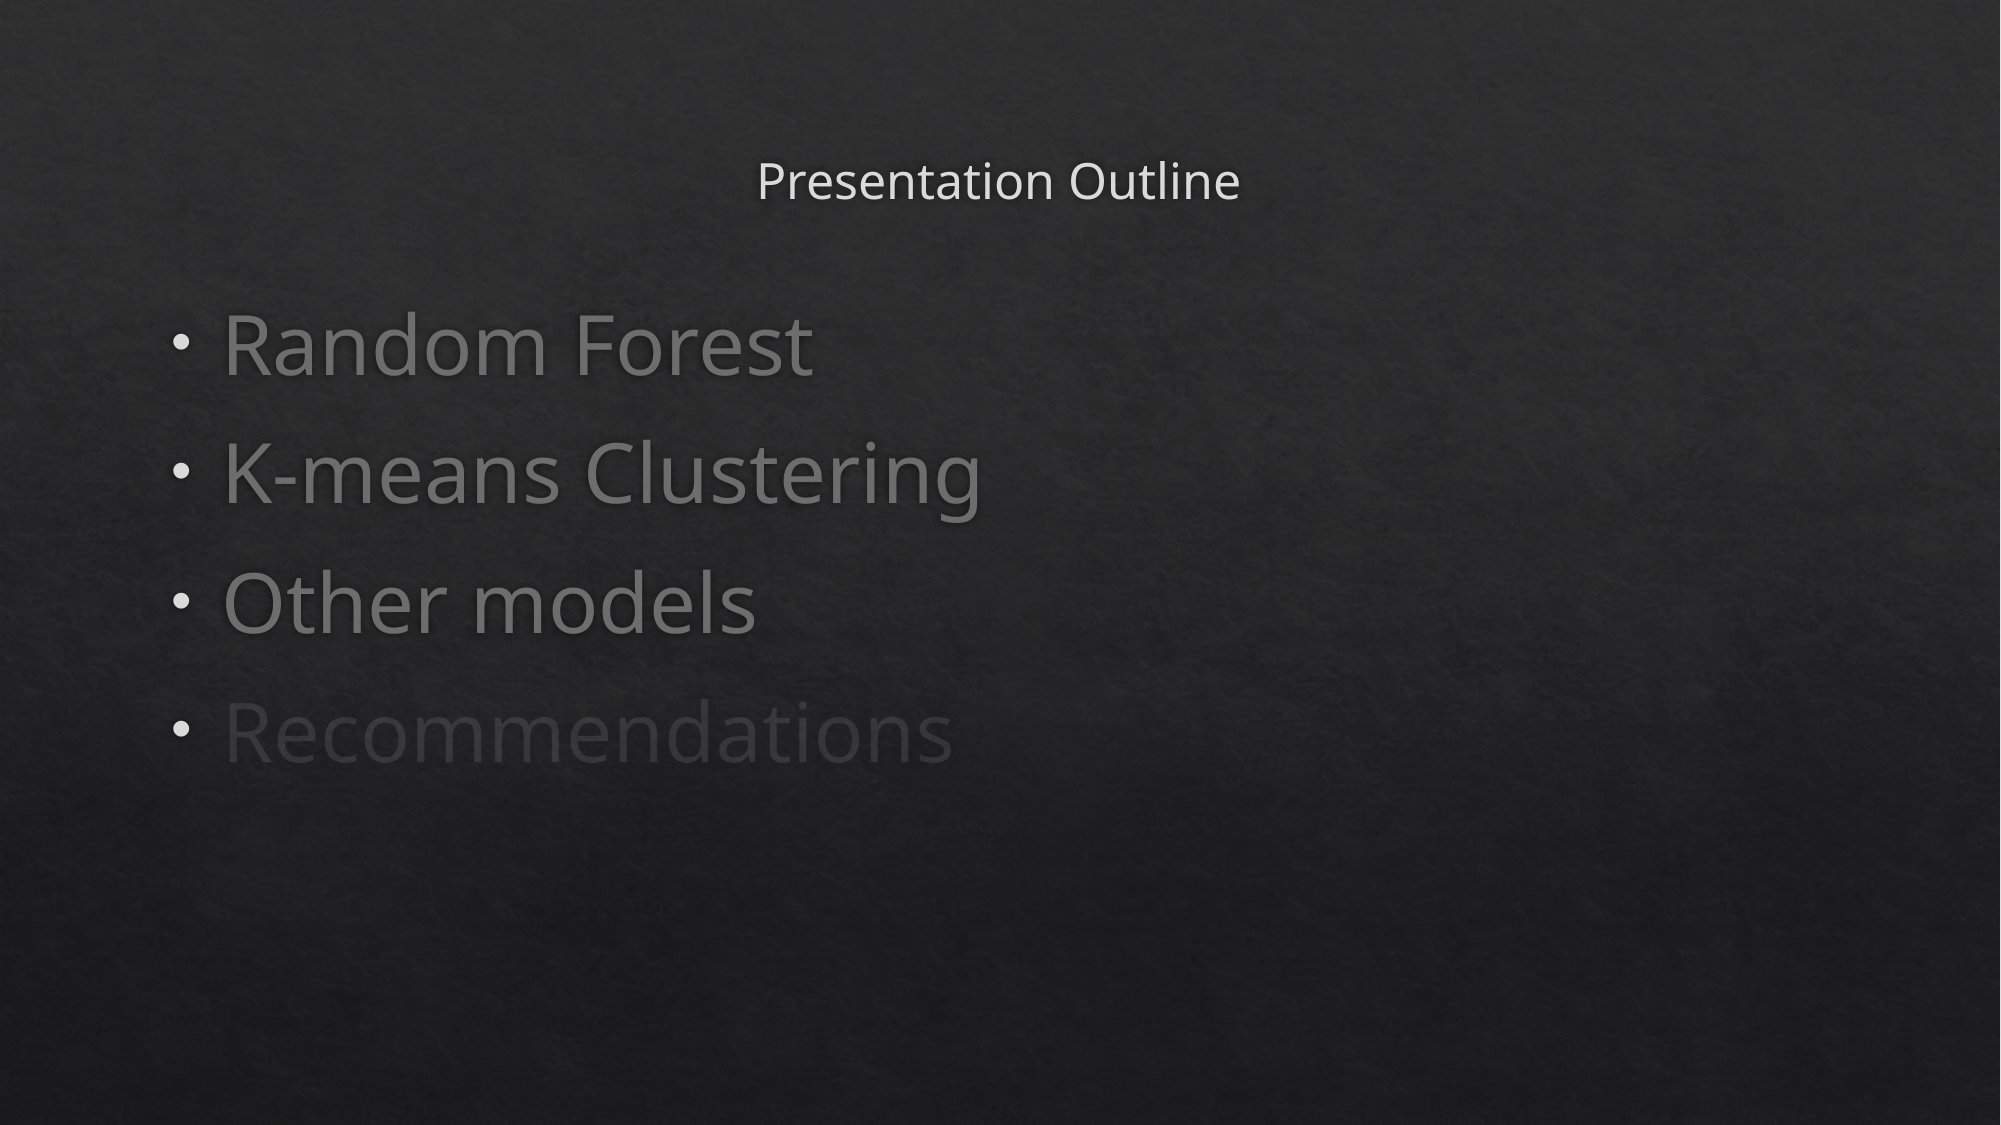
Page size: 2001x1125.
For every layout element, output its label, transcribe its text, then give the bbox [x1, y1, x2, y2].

list Random Forest K-means Clustering Other models Recommendations [149, 284, 1849, 950]
title Presentation Outline [149, 99, 1849, 260]
